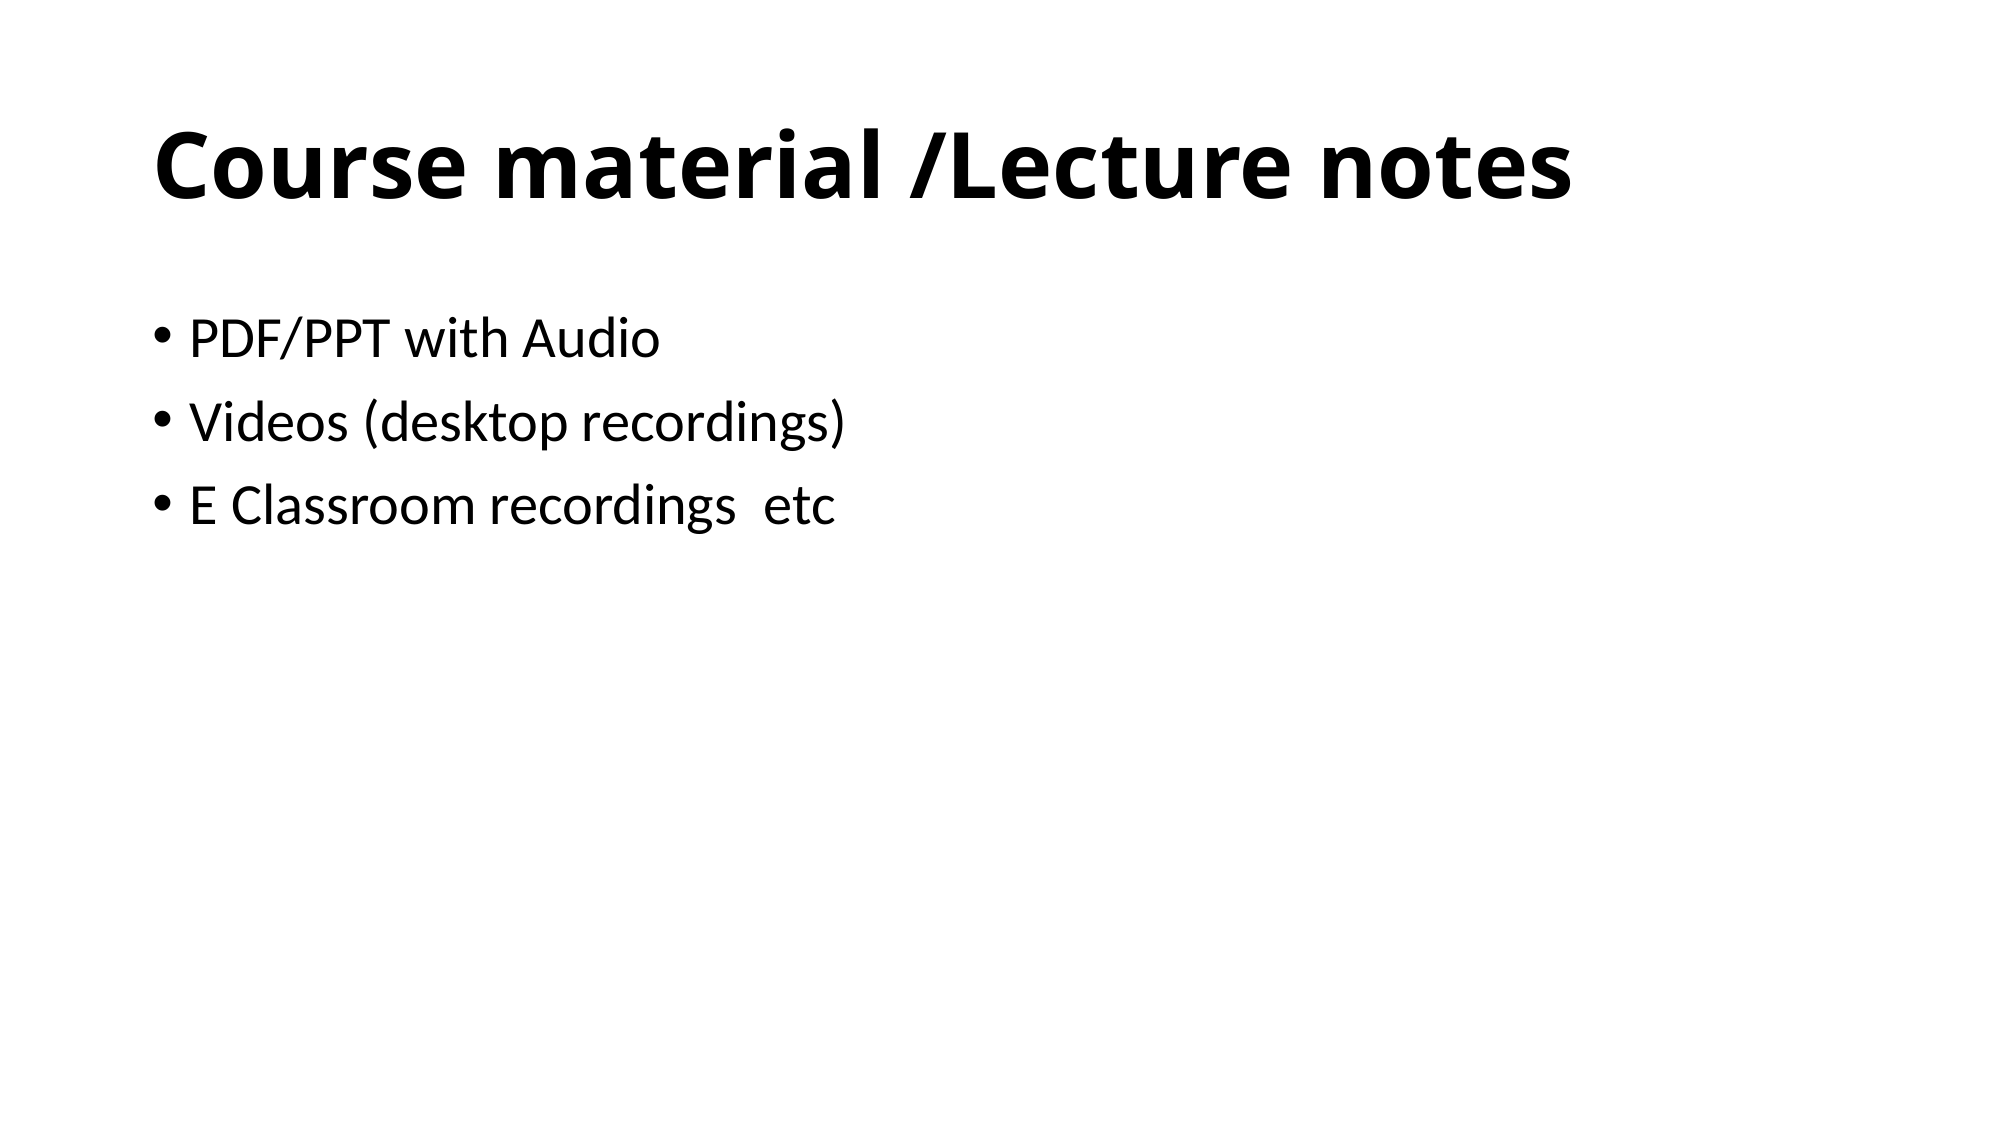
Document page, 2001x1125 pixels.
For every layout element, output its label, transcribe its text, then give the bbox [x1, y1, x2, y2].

title Course material /Lecture notes [137, 59, 1863, 278]
list PDF/PPT with Audio Videos (desktop recordings) E Classroom recordings etc [137, 299, 1863, 1014]
